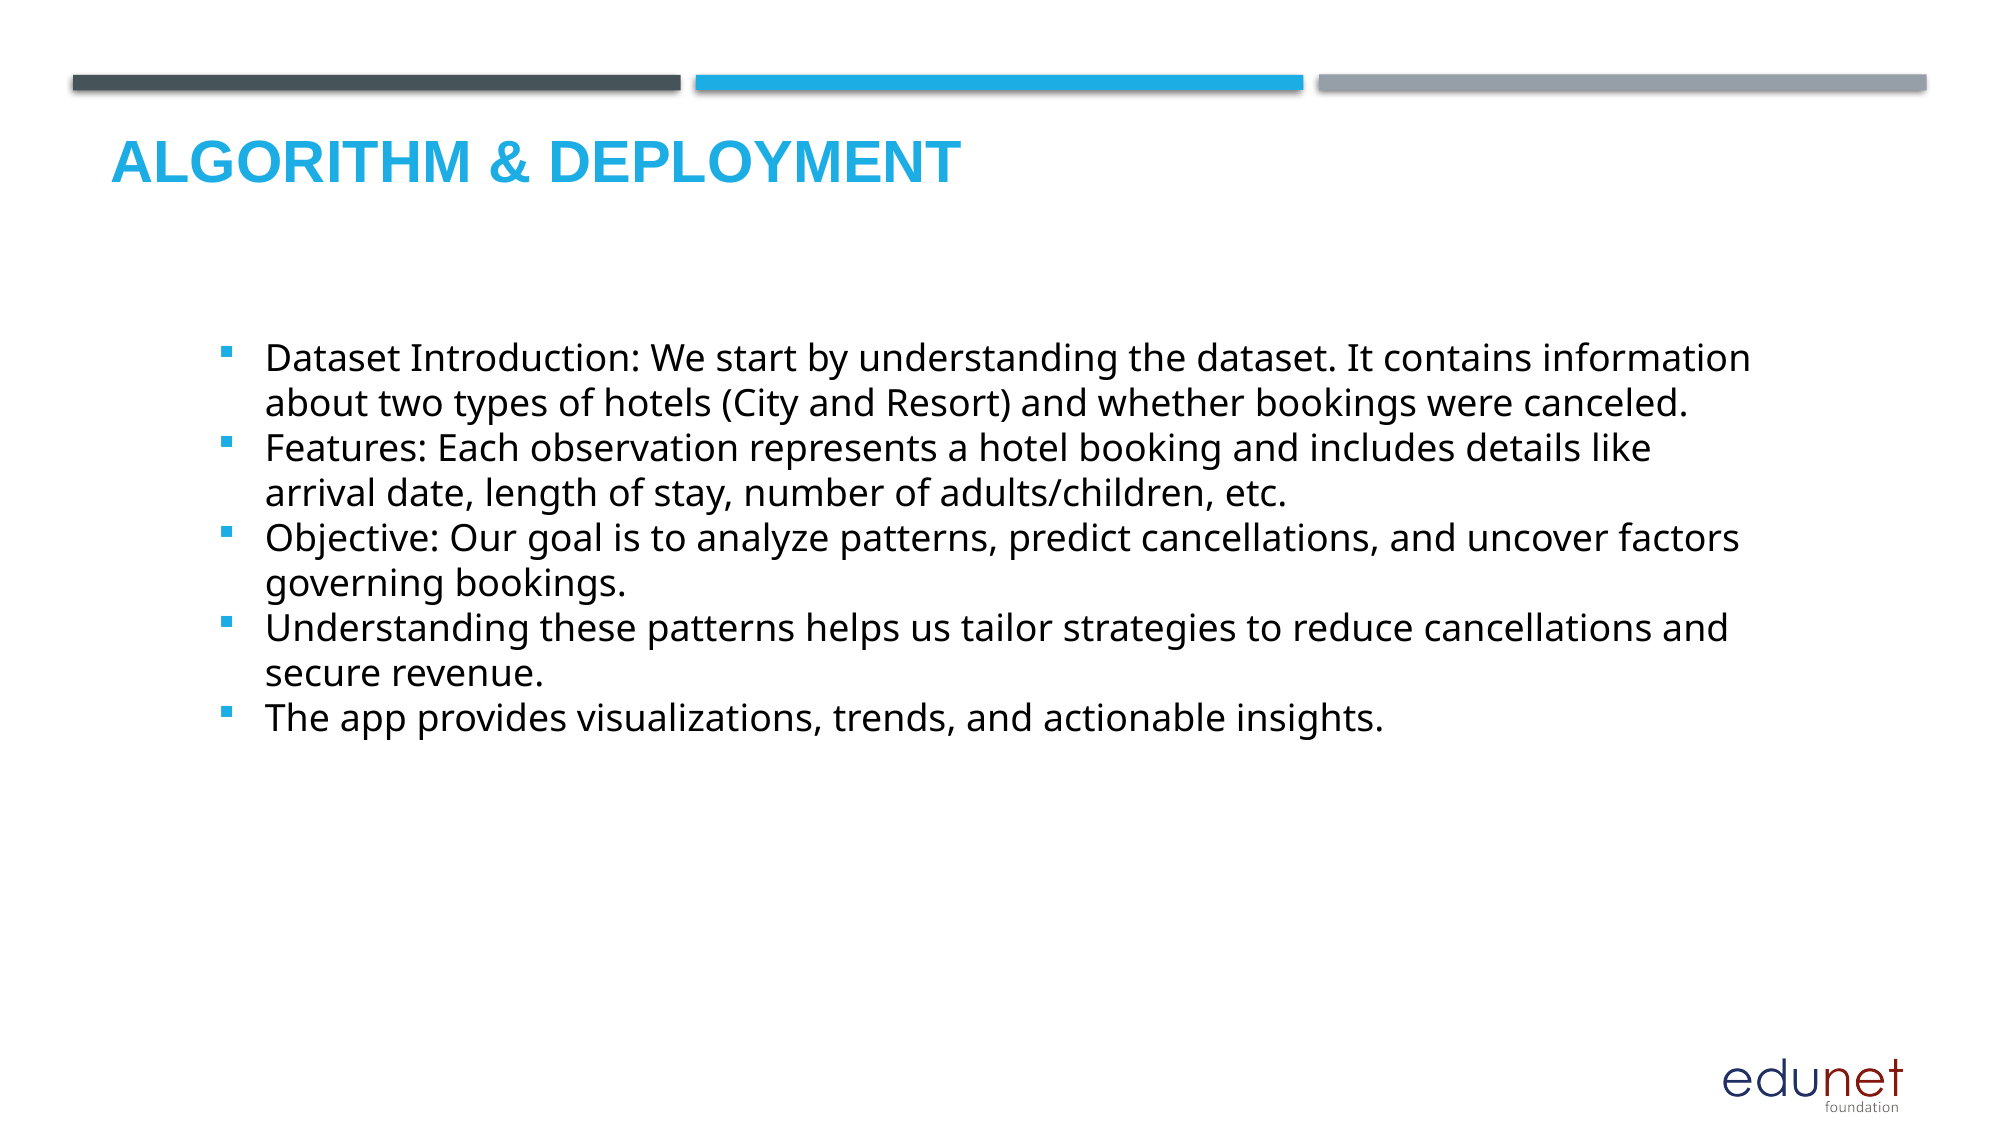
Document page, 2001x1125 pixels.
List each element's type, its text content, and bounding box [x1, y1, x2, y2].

title Algorithm & Deployment [95, 115, 1905, 203]
picture [1719, 1056, 1905, 1116]
text_box Dataset Introduction: We start by understanding the dataset. It contains information about two types of hotels (City and Resort) and whether bookings were canceled. Features: Each observation represents a hotel booking and includes details like arrival date, length of stay, number of adults/children, etc. Objective: Our goal is to analyze patterns, predict cancellations, and uncover factors governing bookings. Understanding these patterns helps us tailor strategies to reduce cancellations and secure revenue. The app provides visualizations, trends, and actionable insights. [203, 326, 1779, 747]
